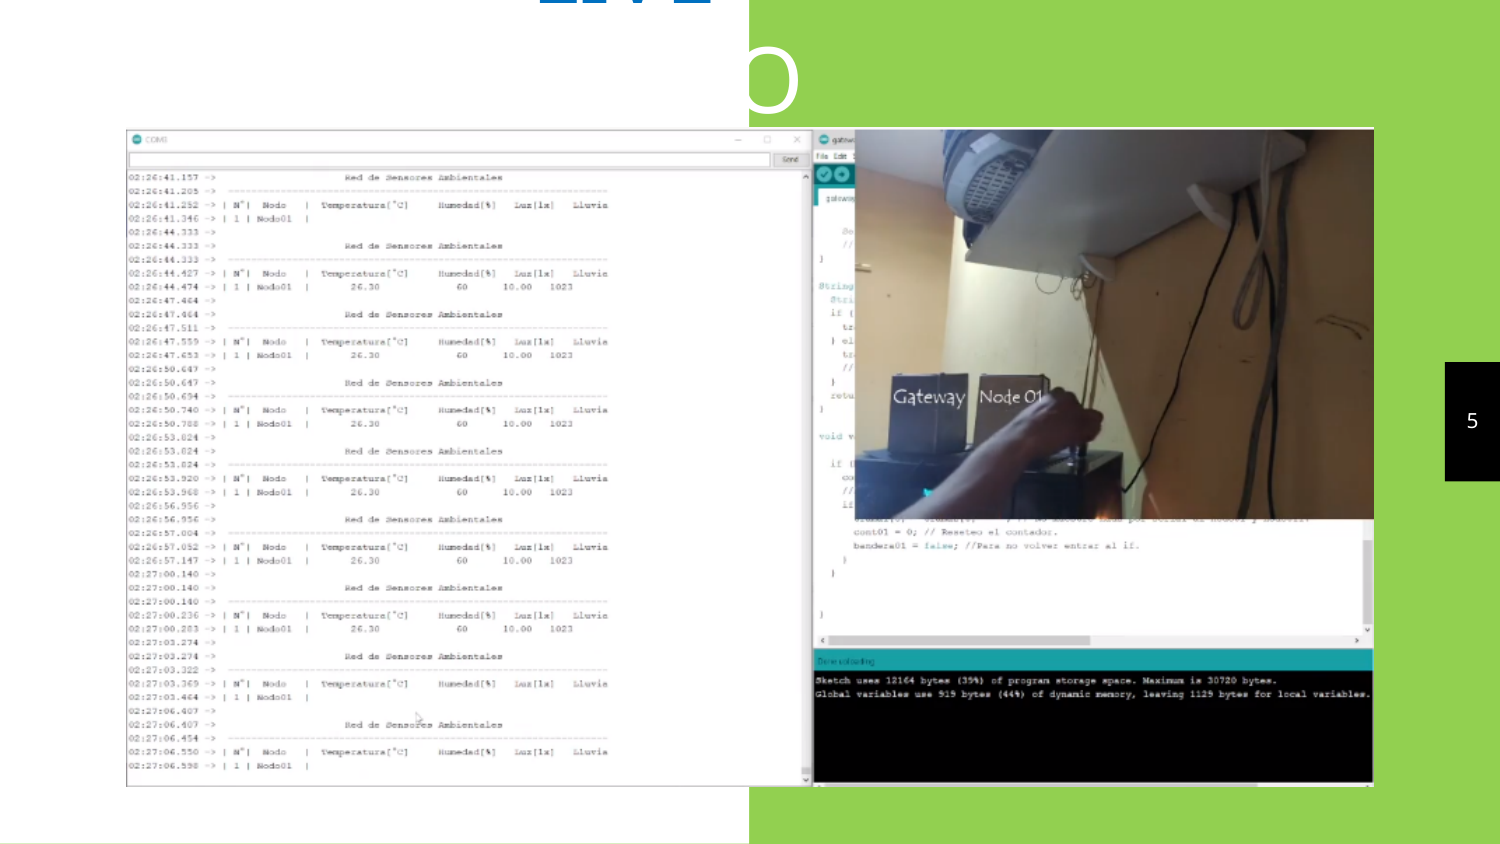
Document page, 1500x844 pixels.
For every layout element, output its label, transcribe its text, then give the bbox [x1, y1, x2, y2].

title LIVE DEMO [516, 0, 1021, 125]
slide_number 5 [1444, 362, 1500, 482]
picture [125, 127, 1375, 787]
